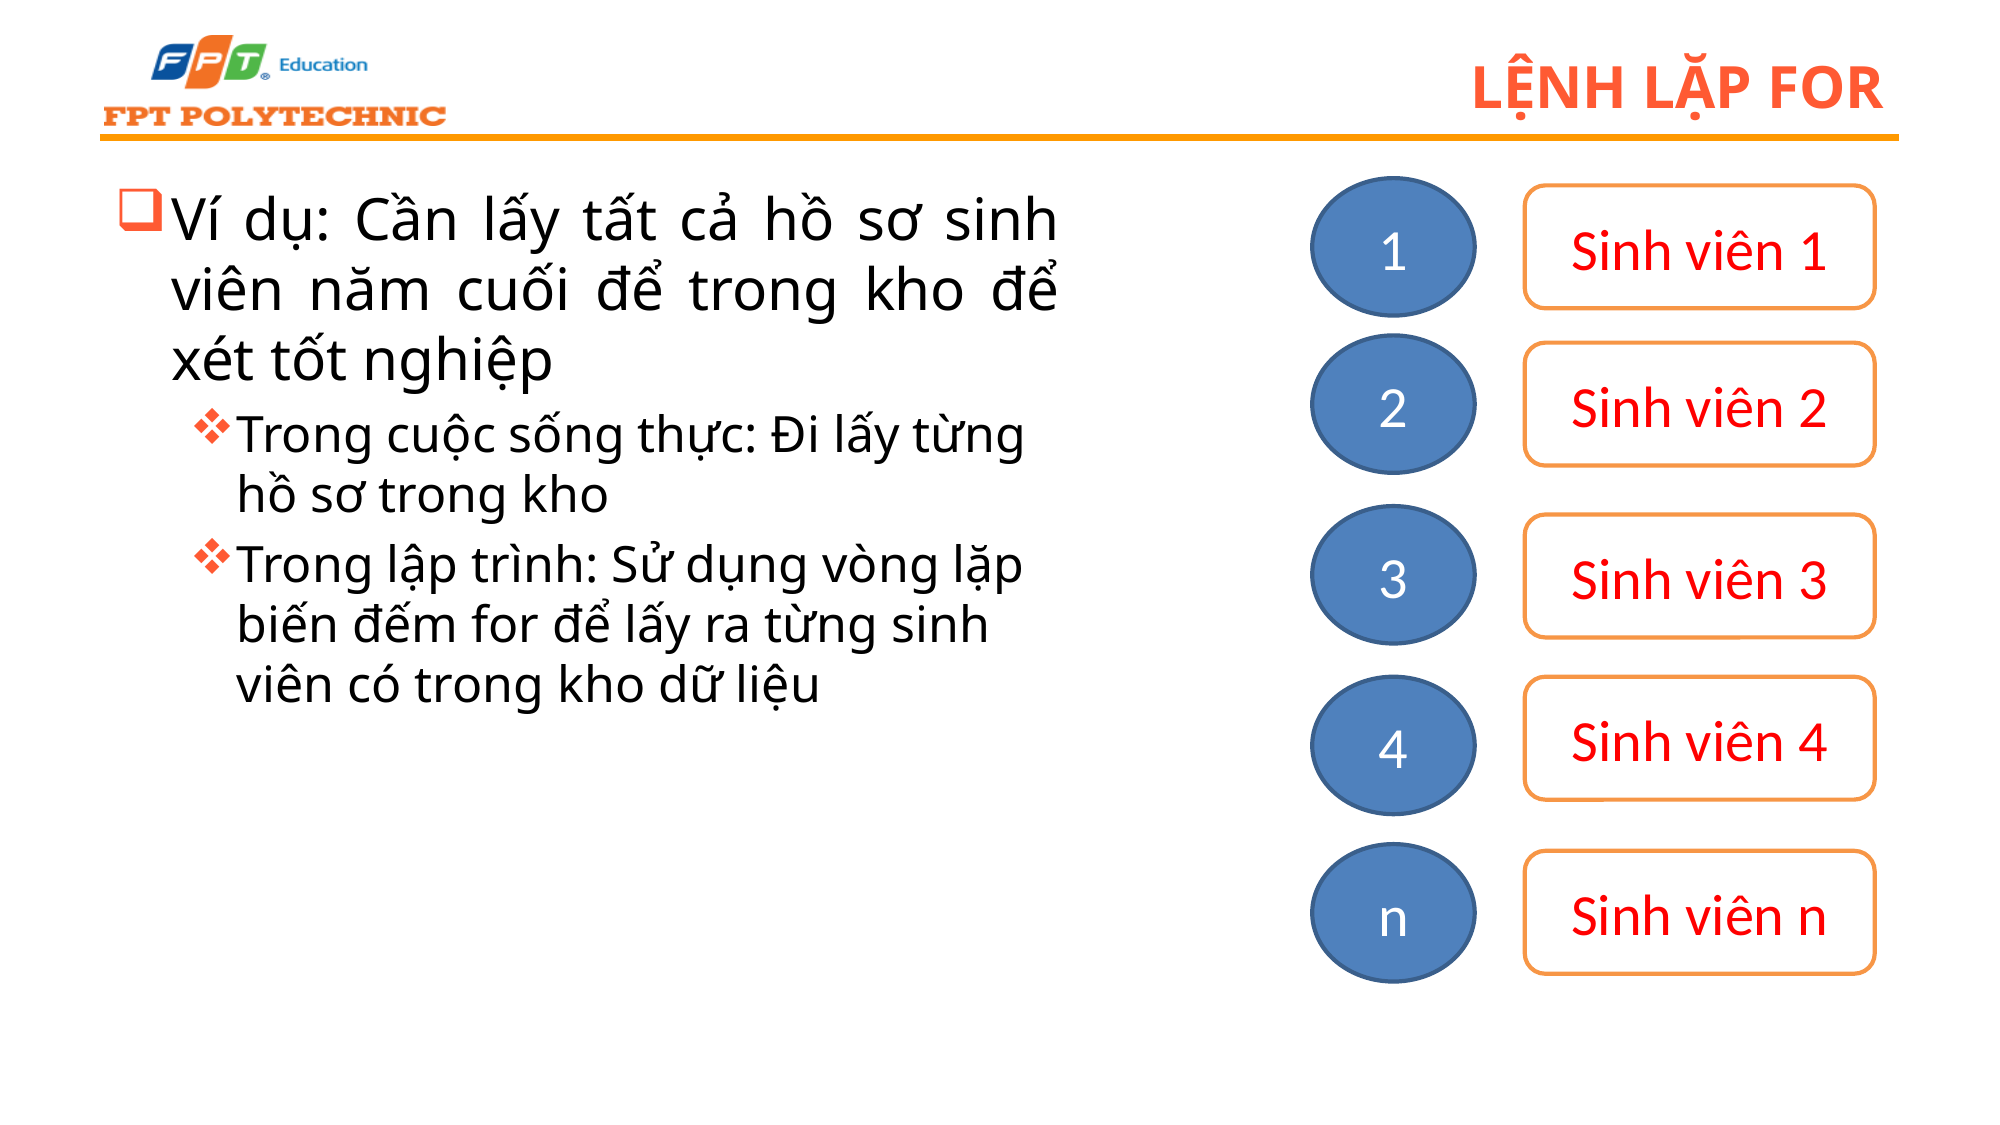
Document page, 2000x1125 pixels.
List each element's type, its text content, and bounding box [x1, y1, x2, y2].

text_box 2 [1310, 333, 1477, 475]
text_box 4 [1310, 674, 1477, 817]
text_box Sinh viên 4 [1522, 674, 1877, 802]
text_box Sinh viên 1 [1522, 183, 1877, 311]
text_box 1 [1310, 176, 1477, 318]
text_box n [1310, 841, 1477, 984]
text_box Sinh viên 2 [1522, 340, 1877, 468]
text_box 3 [1310, 503, 1477, 646]
text_box Sinh viên n [1522, 848, 1877, 976]
picture [104, 35, 450, 126]
text_box Sinh viên 3 [1522, 512, 1877, 640]
title LỆNH LẶP FOR [449, 45, 1900, 125]
list Ví dụ: Cần lấy tất cả hồ sơ sinh viên năm cuối để trong kho để xét tốt nghiệp Trong cuộc sống thực: Đi lấy từng hồ sơ trong kho Trong lập trình: Sử dụng vòng lặp biến đếm for để lấy ra từng sinh viên có trong kho dữ liệu [99, 174, 1075, 1038]
